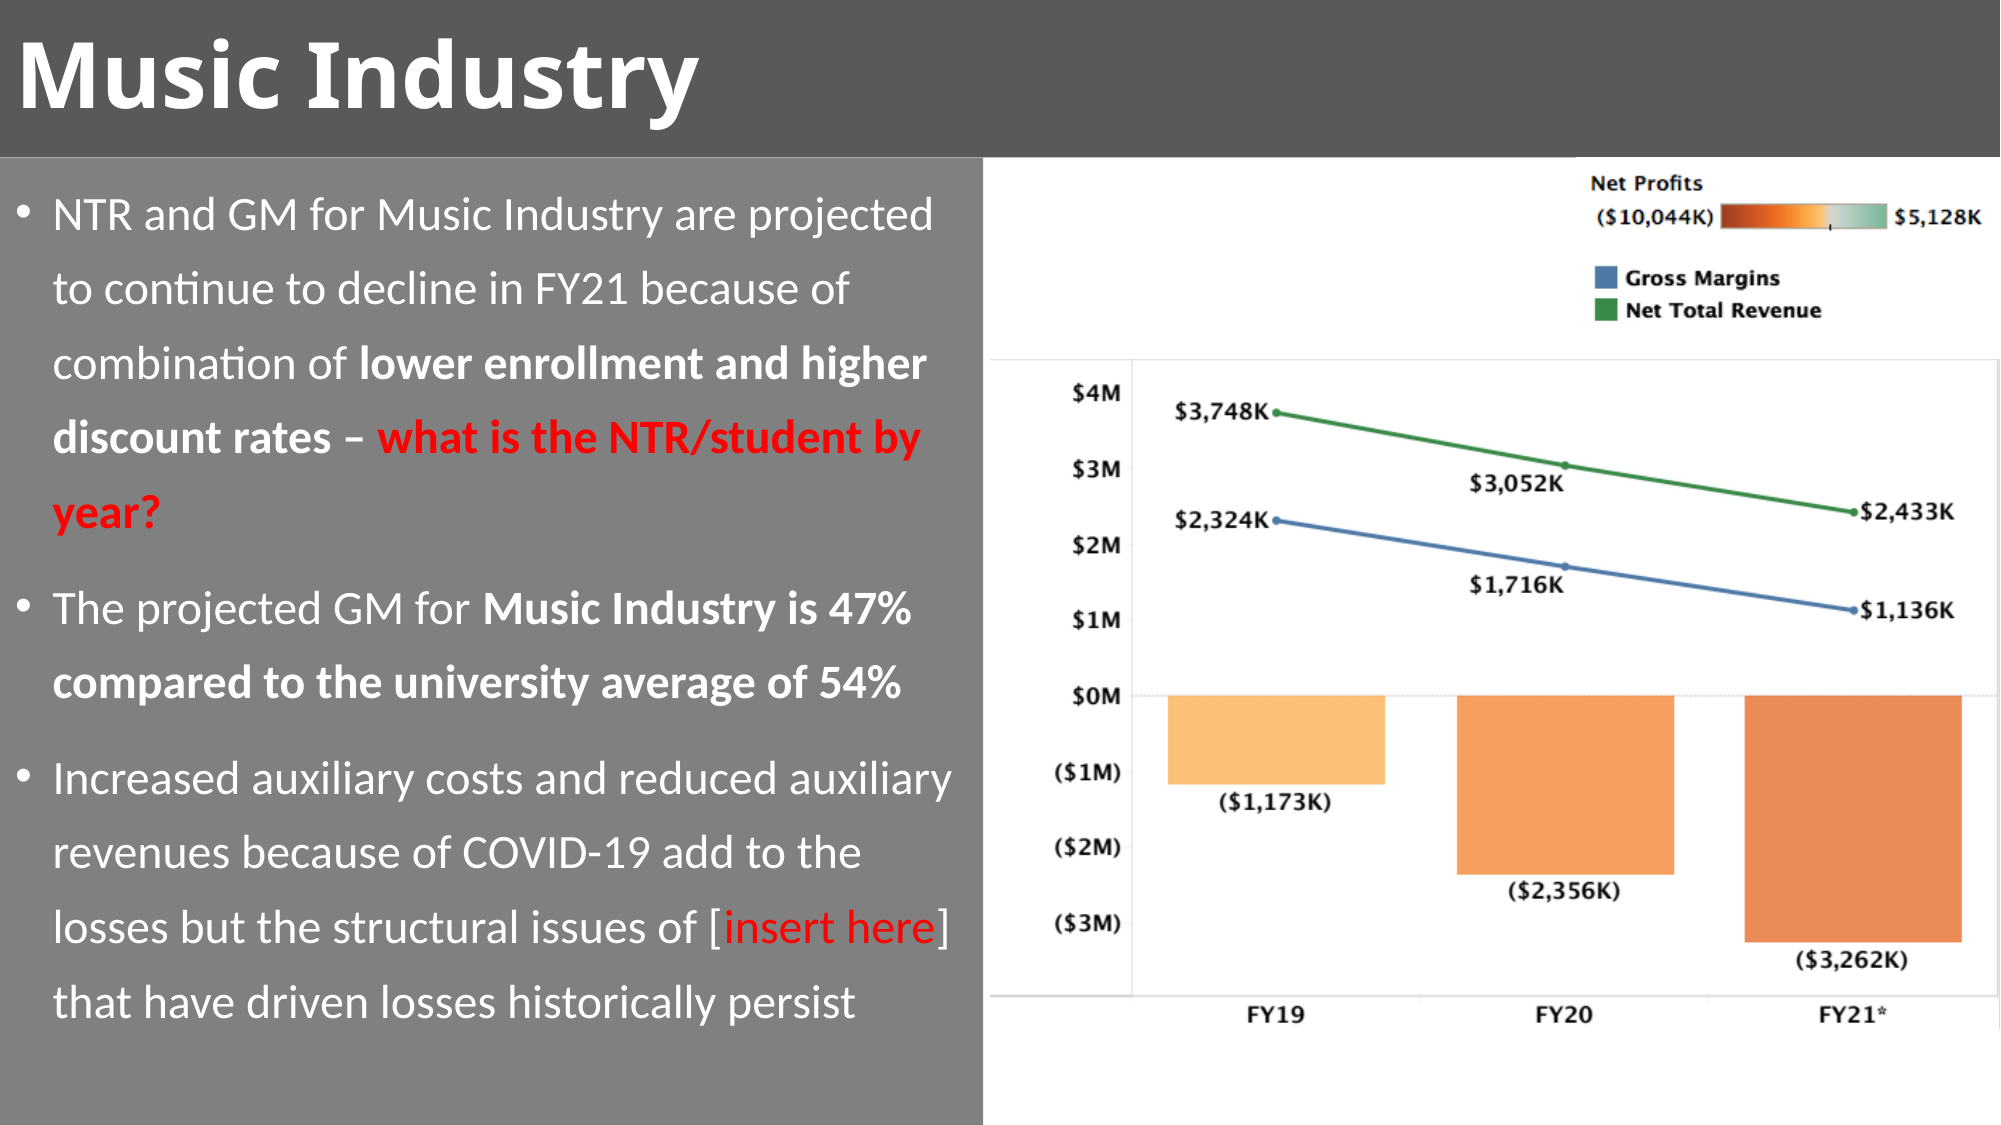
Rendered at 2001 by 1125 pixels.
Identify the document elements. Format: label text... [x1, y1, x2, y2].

title Music Industry [0, 0, 2000, 158]
picture [989, 359, 2000, 1029]
picture [1576, 157, 2000, 342]
list NTR and GM for Music Industry are projected to continue to decline in FY21 because of combination of lower enrollment and higher discount rates – what is the NTR/student by year? The projected GM for Music Industry is 47% compared to the university average of 54% Increased auxiliary costs and reduced auxiliary revenues because of COVID-19 add to the losses but the structural issues of [insert here] that have driven losses historically persist [0, 157, 984, 1125]
